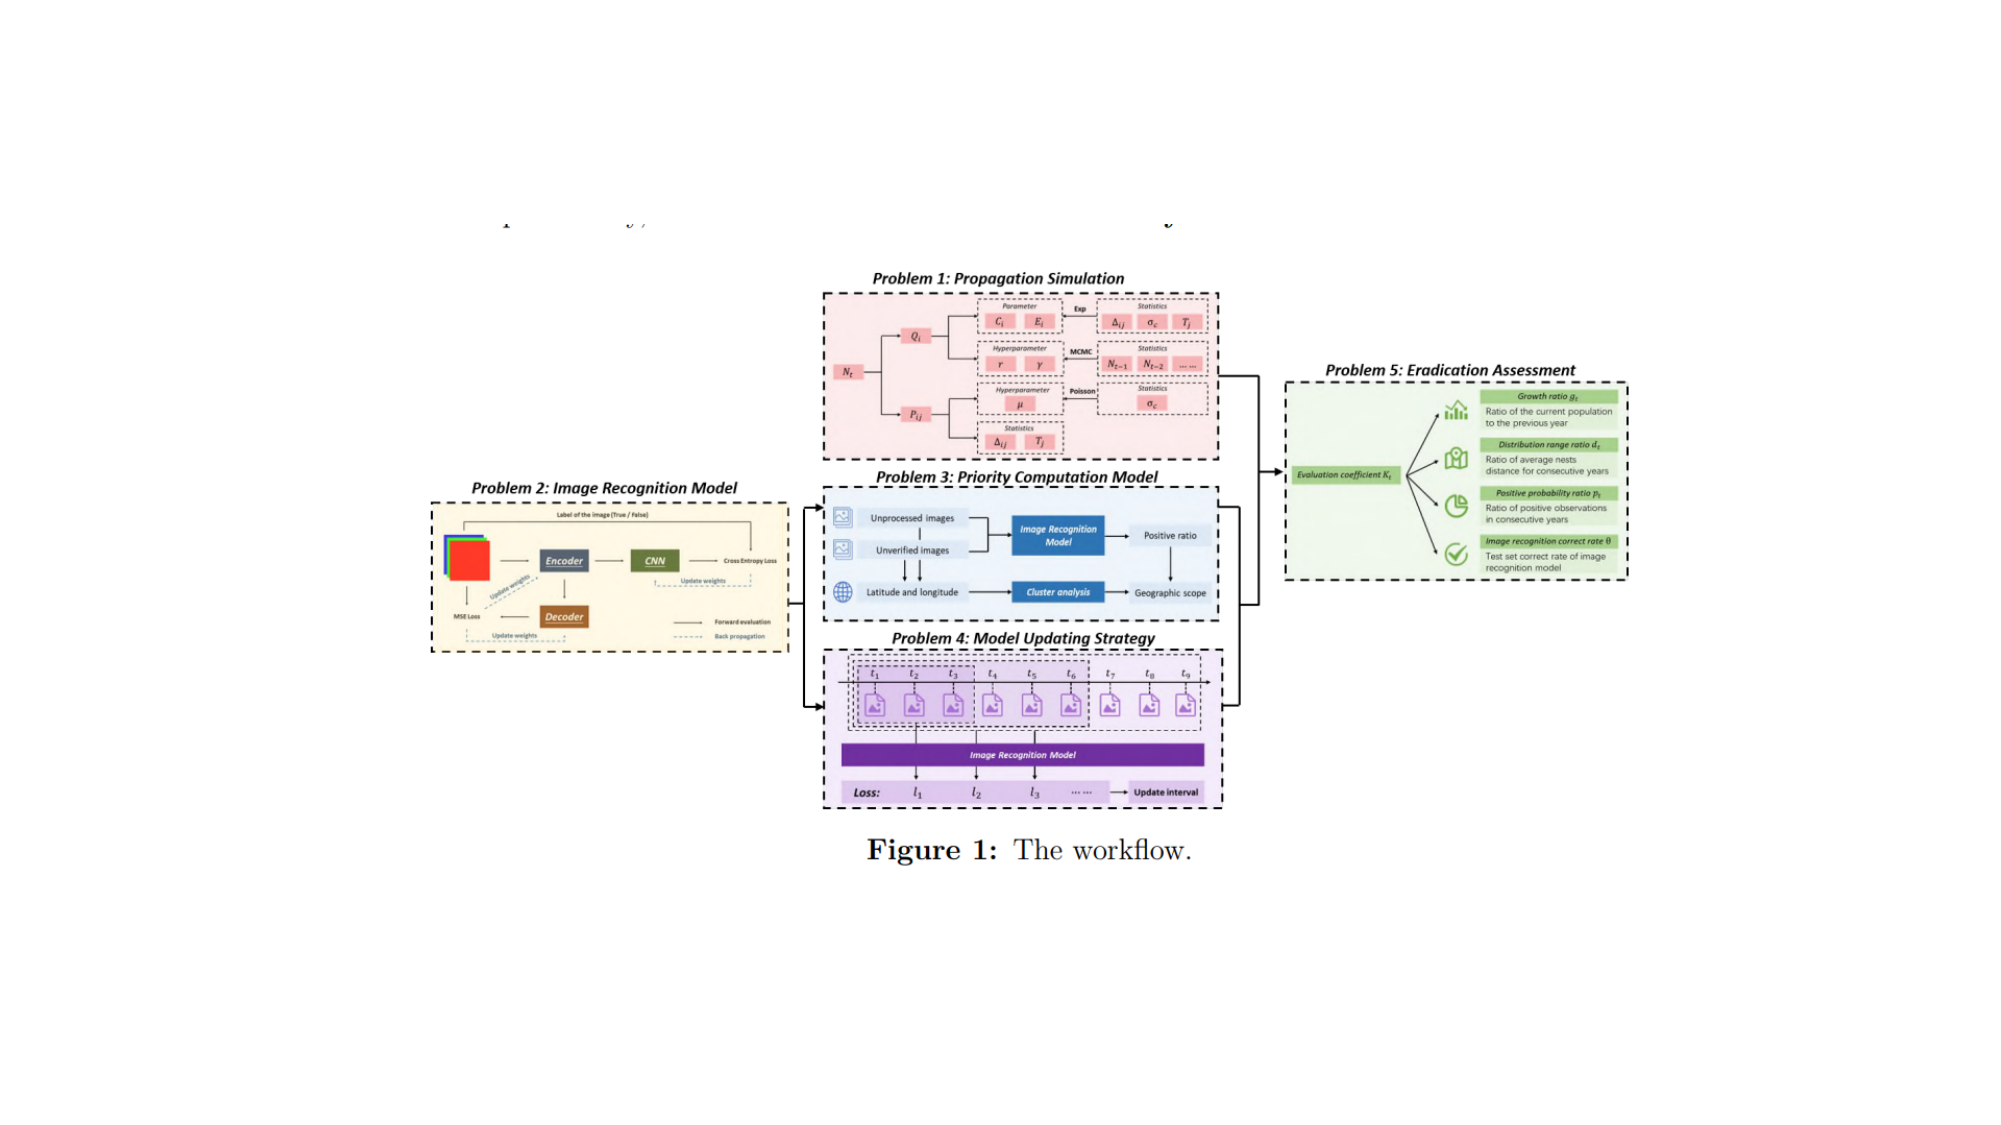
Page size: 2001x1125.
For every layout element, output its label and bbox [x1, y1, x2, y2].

picture [313, 224, 1687, 901]
